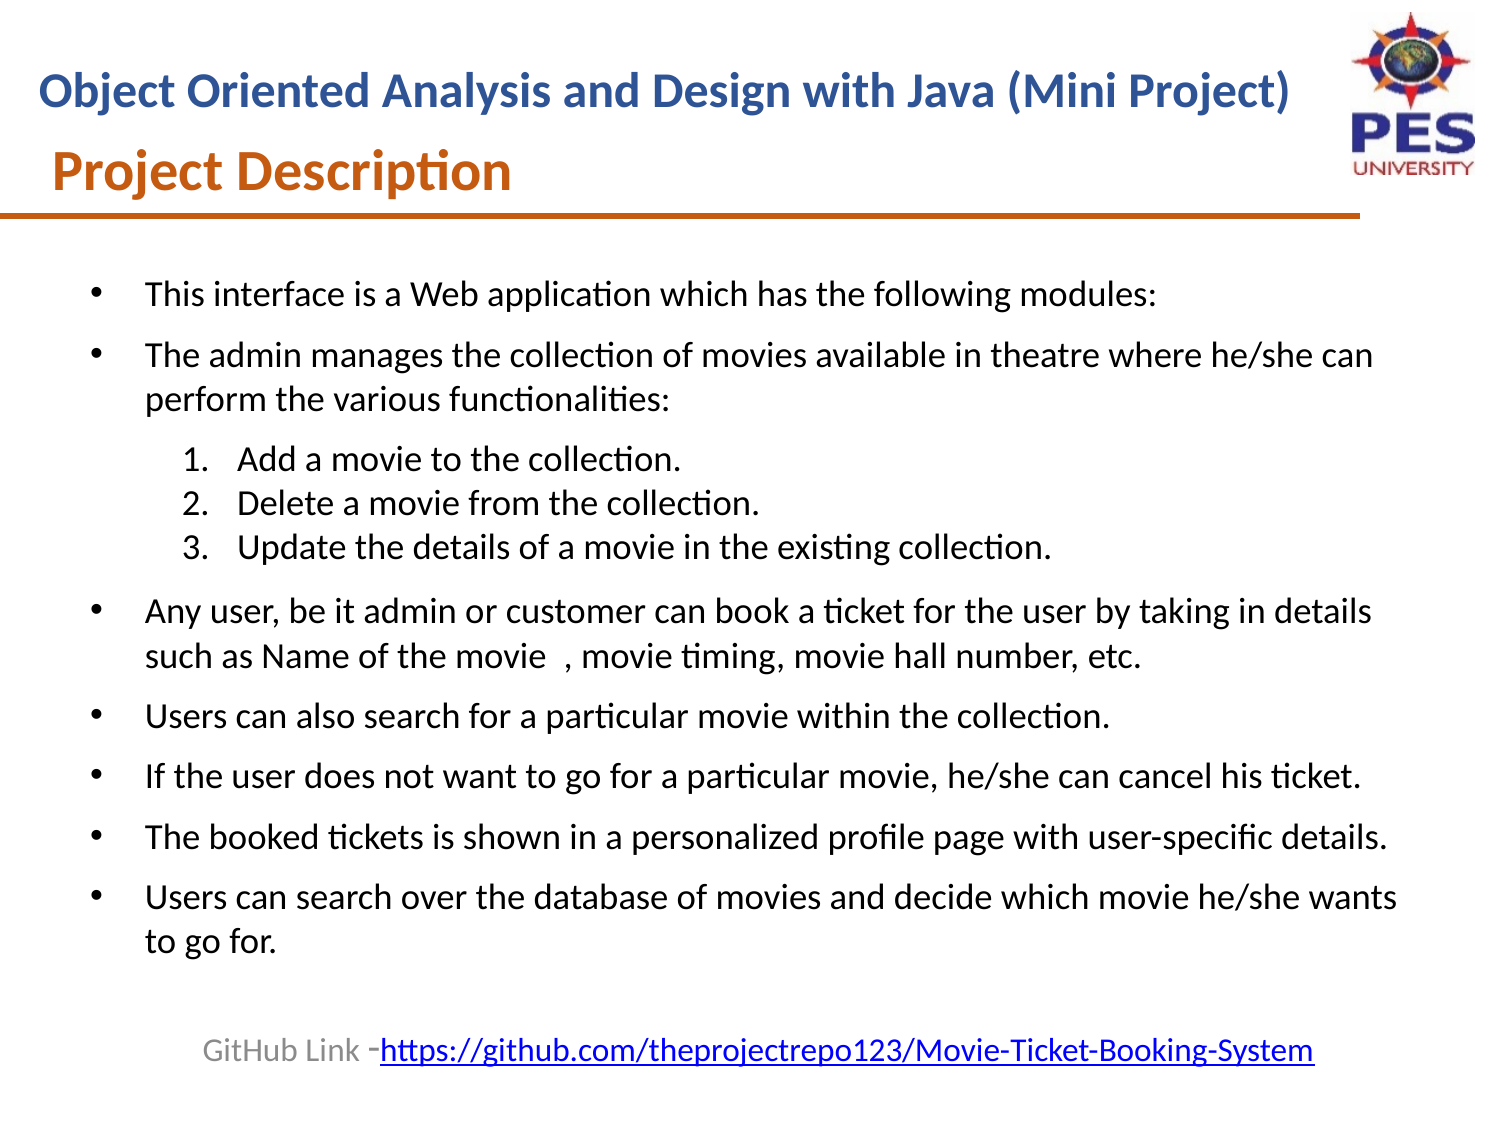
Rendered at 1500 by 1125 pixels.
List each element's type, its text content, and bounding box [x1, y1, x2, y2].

list This interface is a Web application which has the following modules: The admin manages the collection of movies available in theatre where he/she can perform the various functionalities: Add a movie to the collection. Delete a movie from the collection. Update the details of a movie in the existing collection. Any user, be it admin or customer can book a ticket for the user by taking in details such as Name of the movie , movie timing, movie hall number, etc. Users can also search for a particular movie within the collection. If the user does not want to go for a particular movie, he/she can cancel his ticket. The booked tickets is shown in a personalized profile page with user-specific details. Users can search over the database of movies and decide which movie he/she wants to go for. [75, 262, 1425, 1005]
text_box Object Oriented Analysis and Design with Java (Mini Project) [24, 49, 1344, 125]
text_box Project Description [37, 125, 1288, 210]
picture [1349, 12, 1476, 176]
text_box GitHub Link -https://github.com/theprojectrepo123/Movie-Ticket-Booking-System [187, 1012, 1350, 1100]
